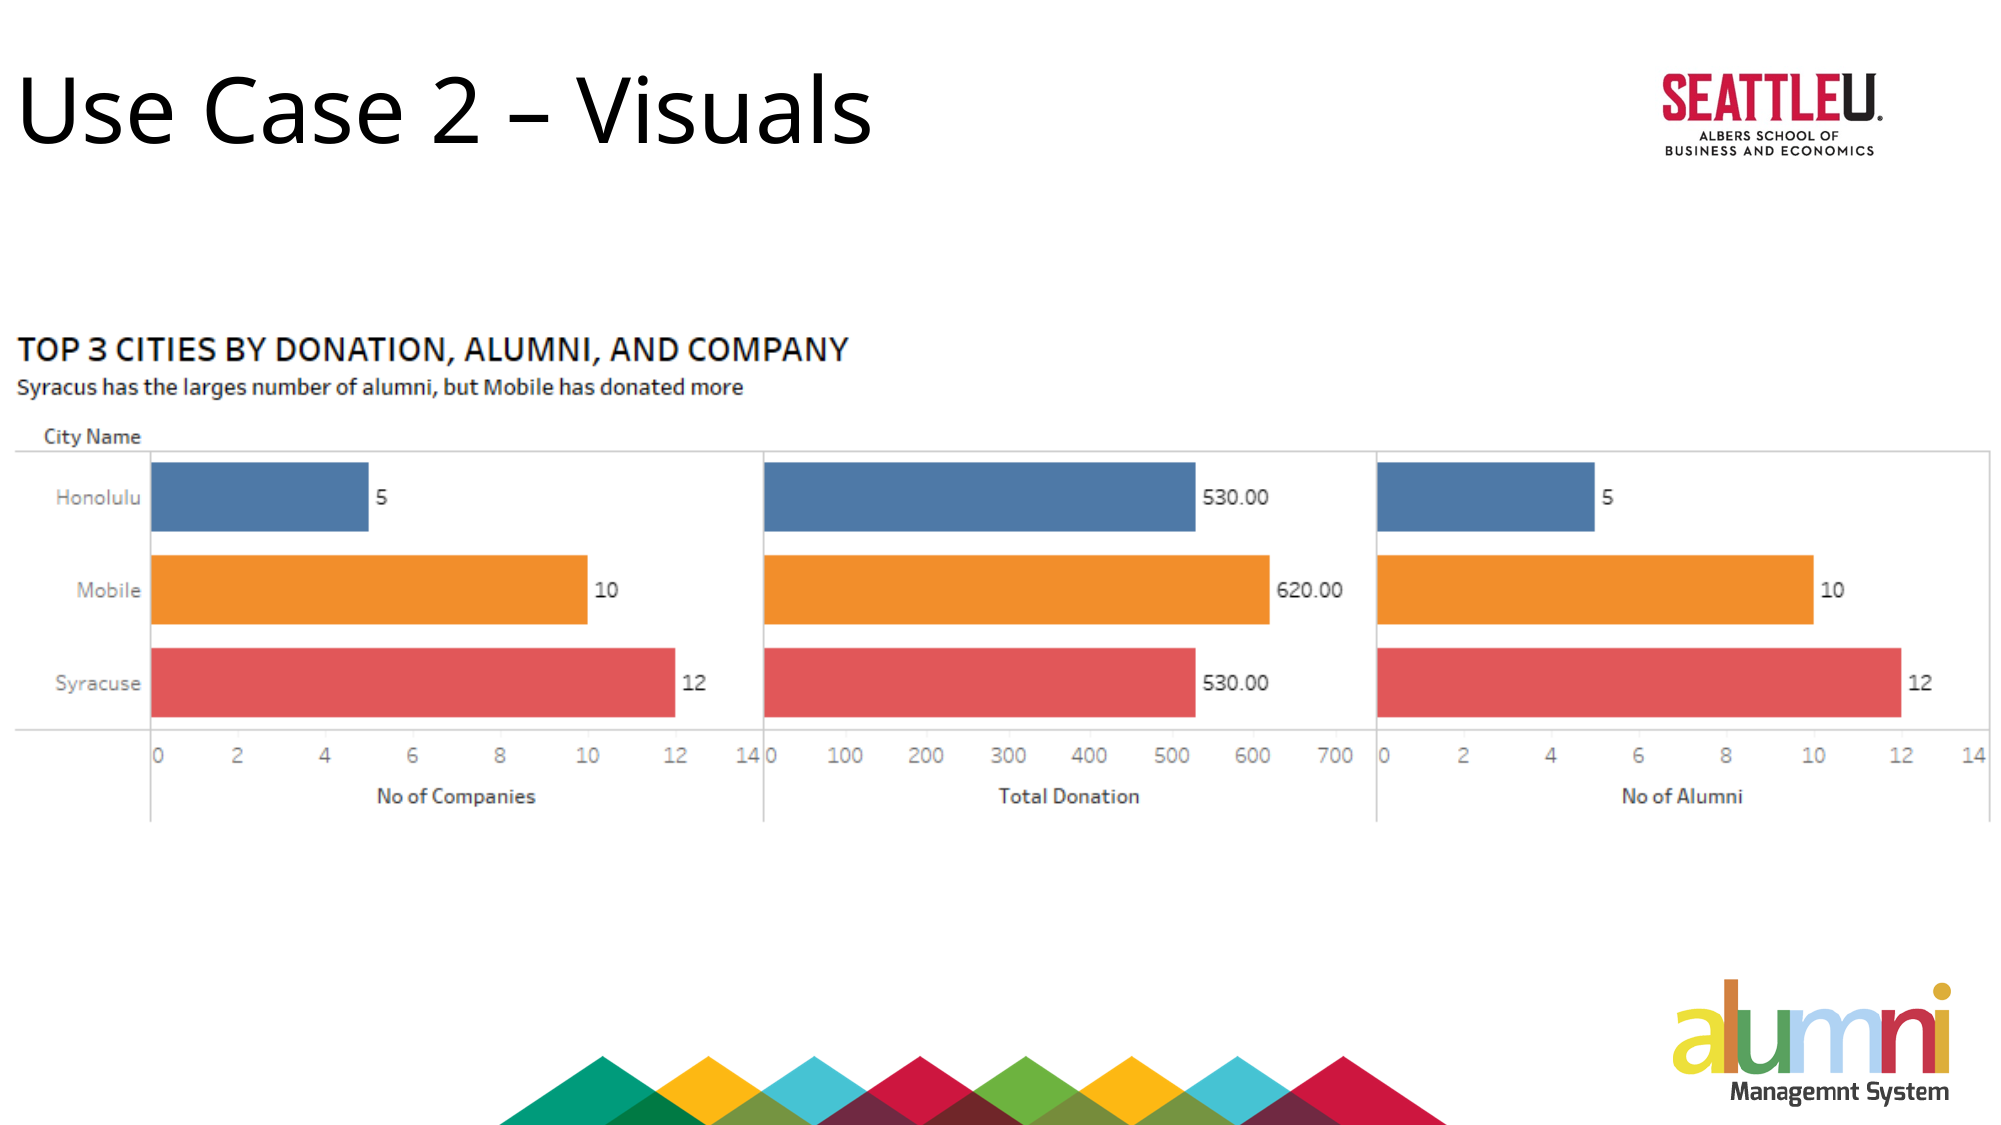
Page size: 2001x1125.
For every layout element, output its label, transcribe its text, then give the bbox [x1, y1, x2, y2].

picture [1648, 960, 1972, 1120]
picture [12, 331, 2000, 829]
title Use Case 2 – Visuals [0, 5, 1725, 223]
picture [1725, 66, 1889, 167]
picture [493, 1055, 1448, 1125]
